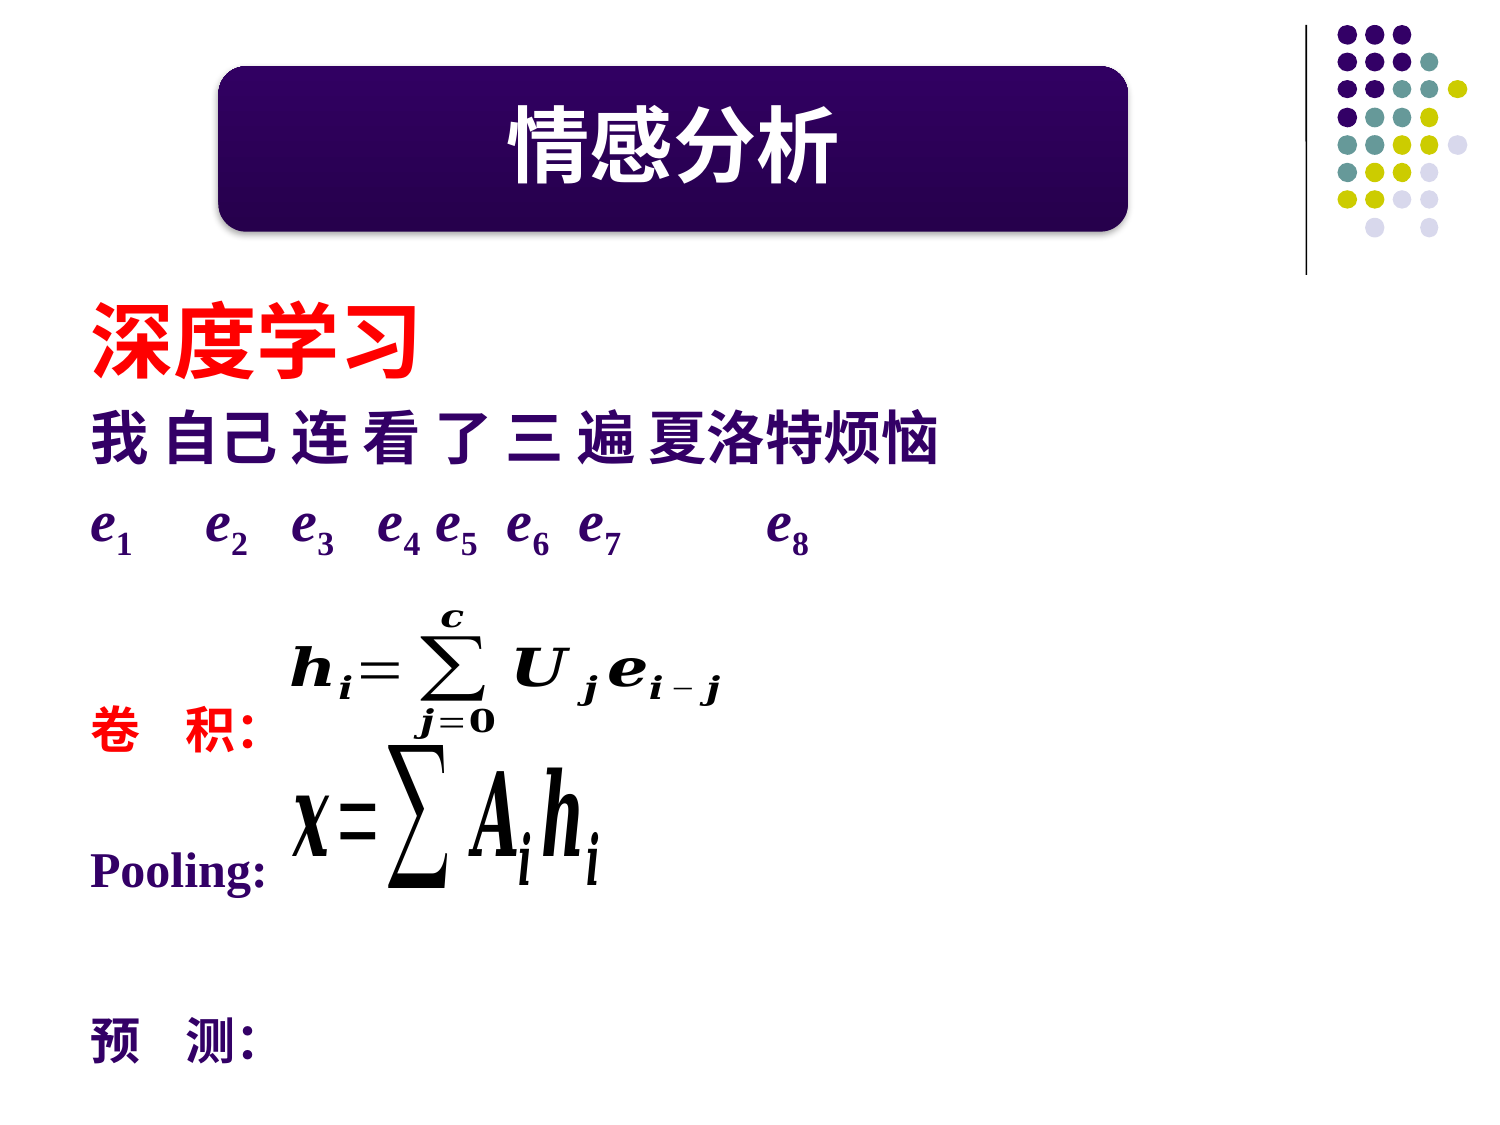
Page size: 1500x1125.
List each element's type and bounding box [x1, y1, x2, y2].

text_box [218, 66, 1129, 232]
